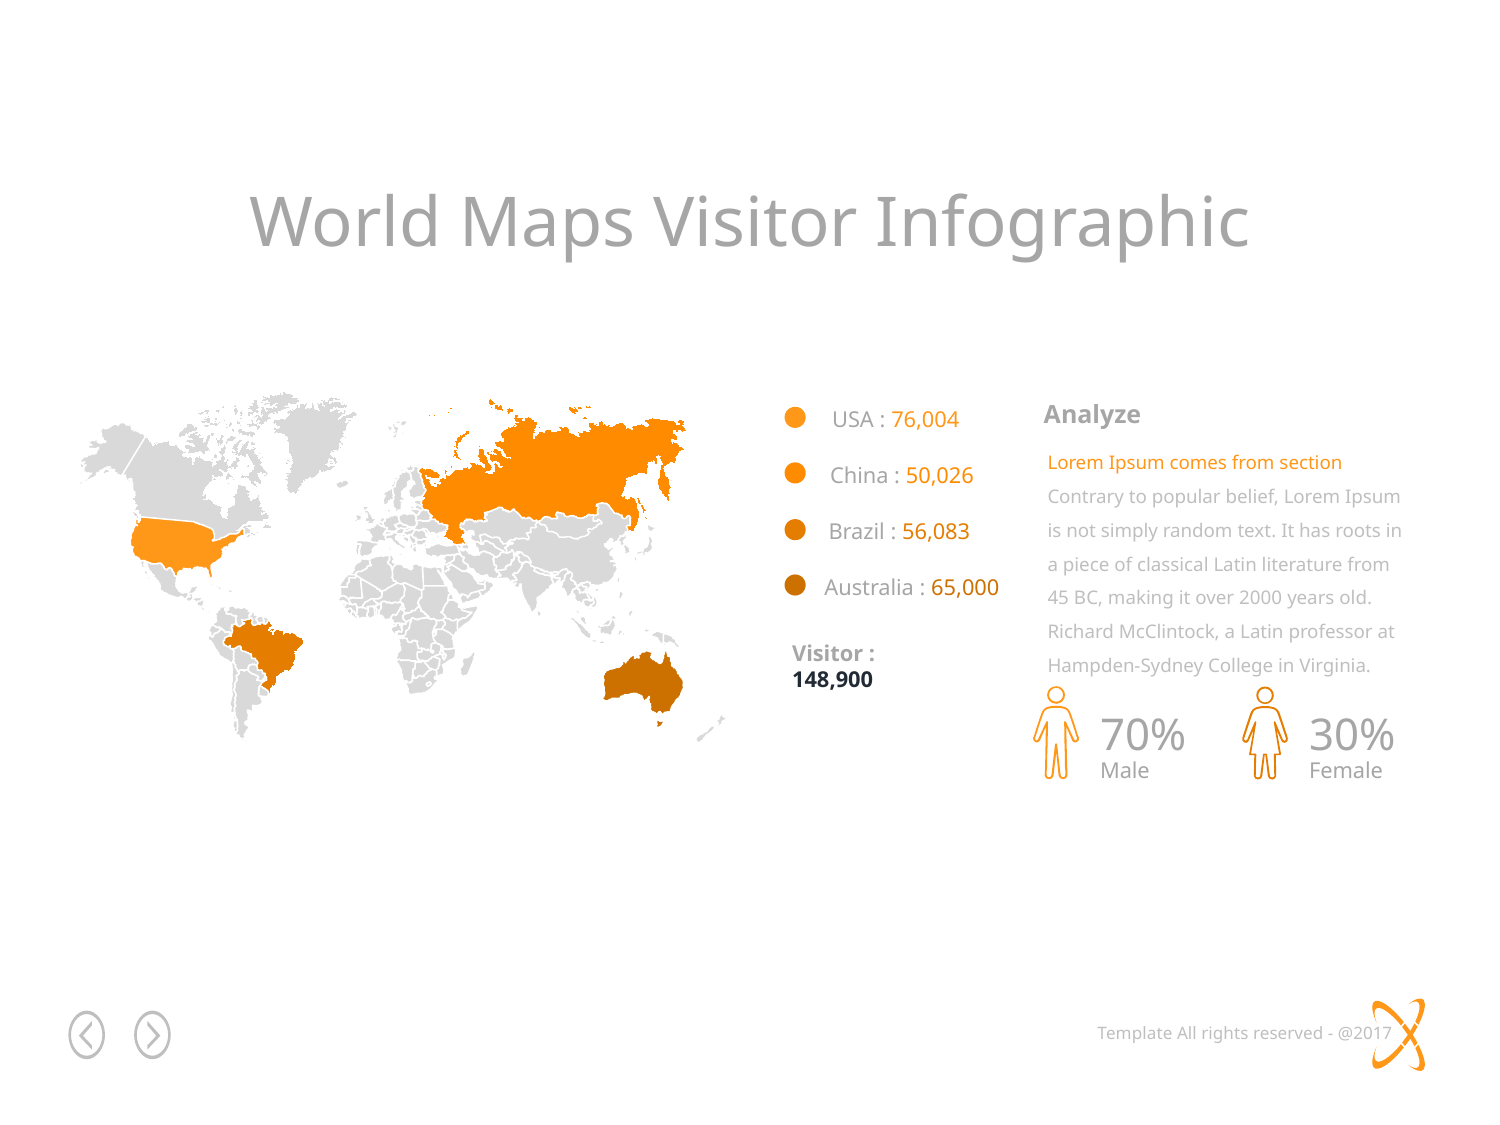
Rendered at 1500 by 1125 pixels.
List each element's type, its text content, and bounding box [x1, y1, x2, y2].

text_box [783, 518, 807, 542]
text_box USA : 76,004 [817, 398, 975, 440]
text_box World Maps Visitor Infographic [234, 170, 1266, 268]
text_box Lorem Ipsum comes from section Contrary to popular belief, Lorem Ipsum is not simply random text. It has roots in a piece of classical Latin literature from 45 BC, making it over 2000 years old. Richard McClintock, a Latin professor at Hampden-Sydney College in Virginia. [1032, 432, 1421, 684]
text_box [783, 405, 807, 429]
text_box Analyze [1029, 390, 1157, 436]
text_box China : 50,026 [815, 454, 989, 496]
text_box [1033, 705, 1079, 780]
text_box Visitor : 148,900 [777, 632, 891, 700]
text_box [1242, 706, 1288, 780]
text_box [1047, 686, 1066, 704]
text_box Brazil : 56,083 [813, 510, 985, 552]
text_box [783, 461, 807, 485]
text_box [35, 391, 742, 763]
text_box [783, 573, 807, 597]
text_box Australia : 65,000 [809, 566, 1015, 608]
text_box [1256, 686, 1274, 705]
text_box 30% Female [1294, 706, 1411, 791]
text_box 70% Male [1085, 706, 1202, 791]
